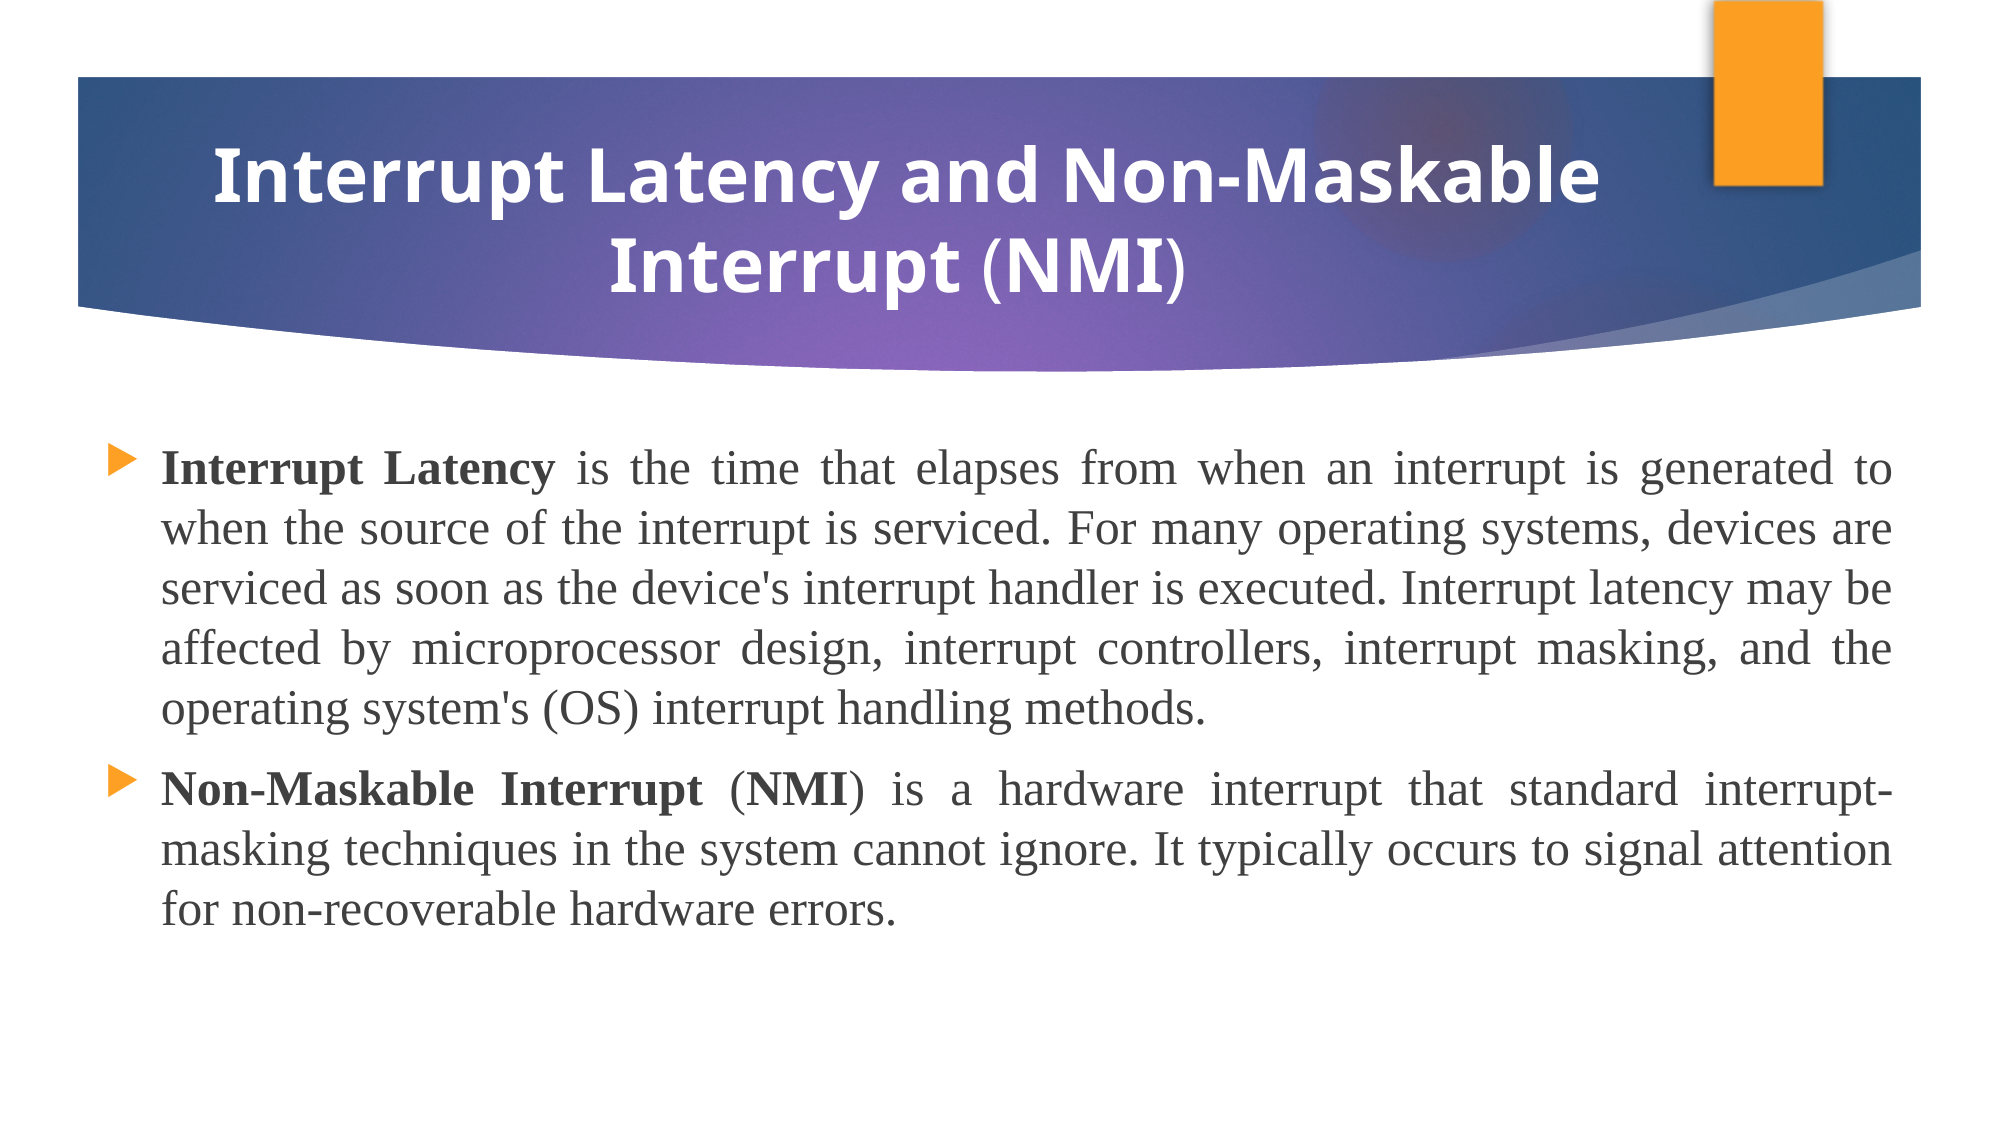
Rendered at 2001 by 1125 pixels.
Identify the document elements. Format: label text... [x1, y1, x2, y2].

title Interrupt Latency and Non-Maskable Interrupt (NMI) [189, 159, 1627, 276]
list Interrupt Latency is the time that elapses from when an interrupt is generated to when the source of the interrupt is serviced. For many operating systems, devices are serviced as soon as the device's interrupt handler is executed. Interrupt latency may be affected by microprocessor design, interrupt controllers, interrupt masking, and the operating system's (OS) interrupt handling methods. Non-Maskable Interrupt (NMI) is a hardware interrupt that standard interrupt-masking techniques in the system cannot ignore. It typically occurs to signal attention for non-recoverable hardware errors. [89, 427, 1910, 988]
